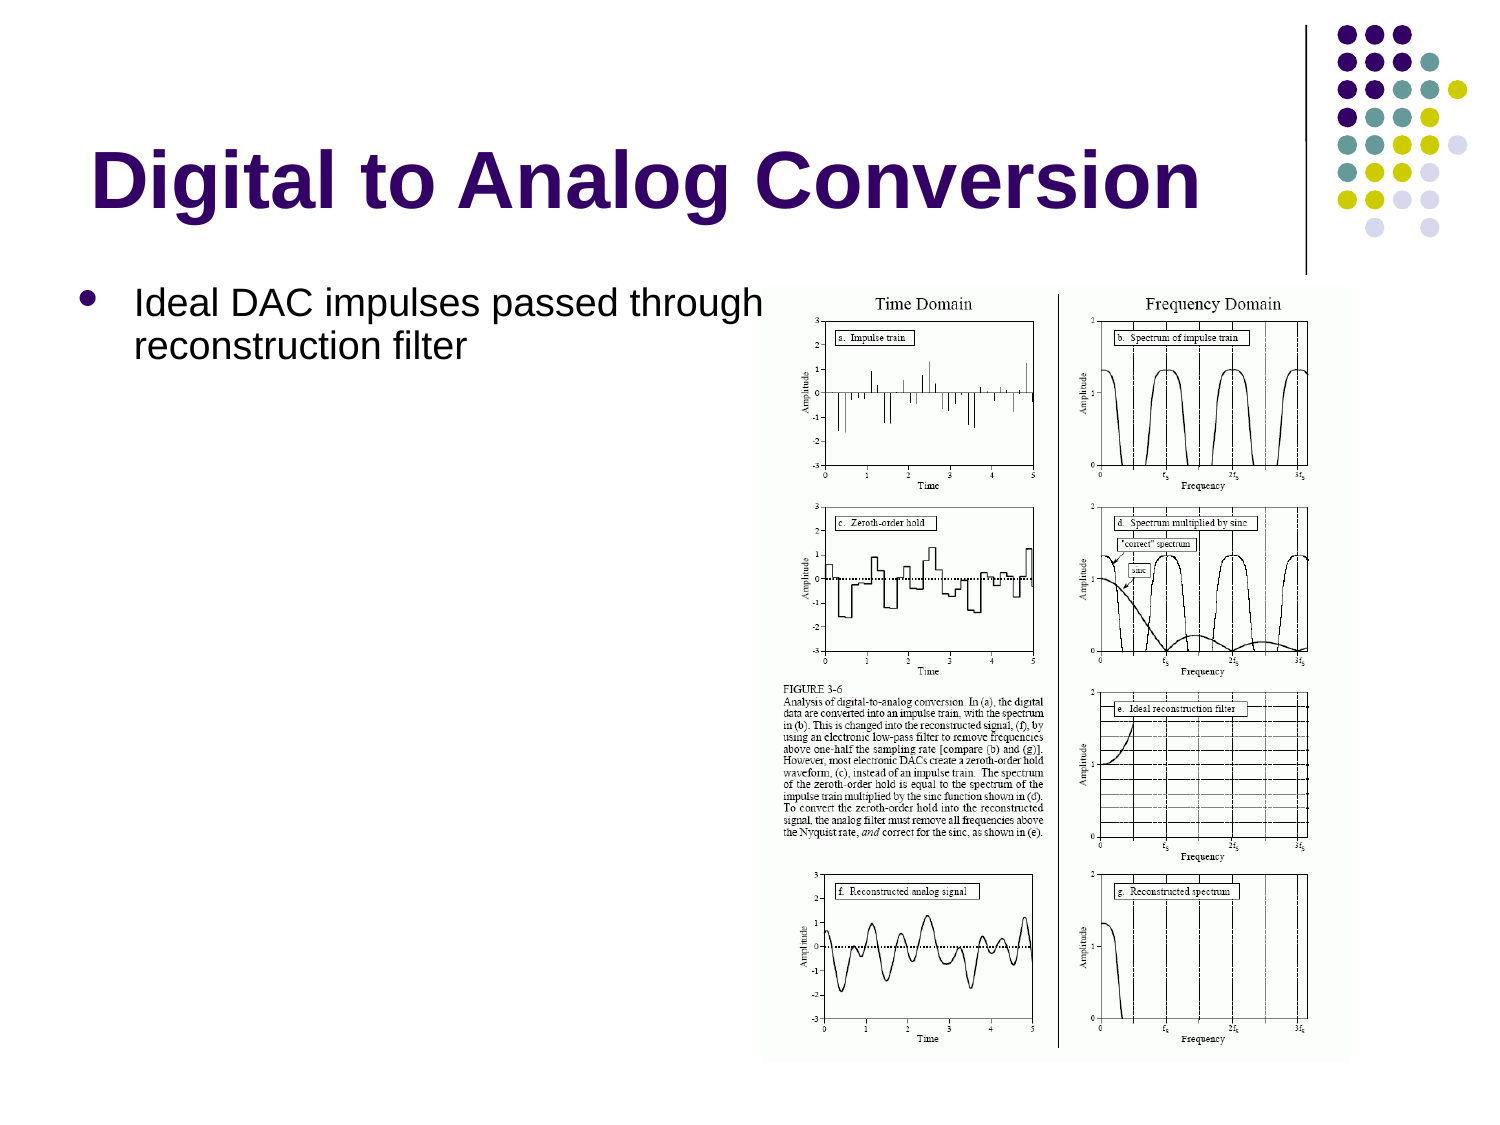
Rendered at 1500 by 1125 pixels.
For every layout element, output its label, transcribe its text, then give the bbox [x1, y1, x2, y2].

picture [762, 287, 1349, 1063]
list Ideal DAC impulses passed through reconstruction filter [62, 275, 800, 406]
title Digital to Analog Conversion [75, 20, 1313, 233]
